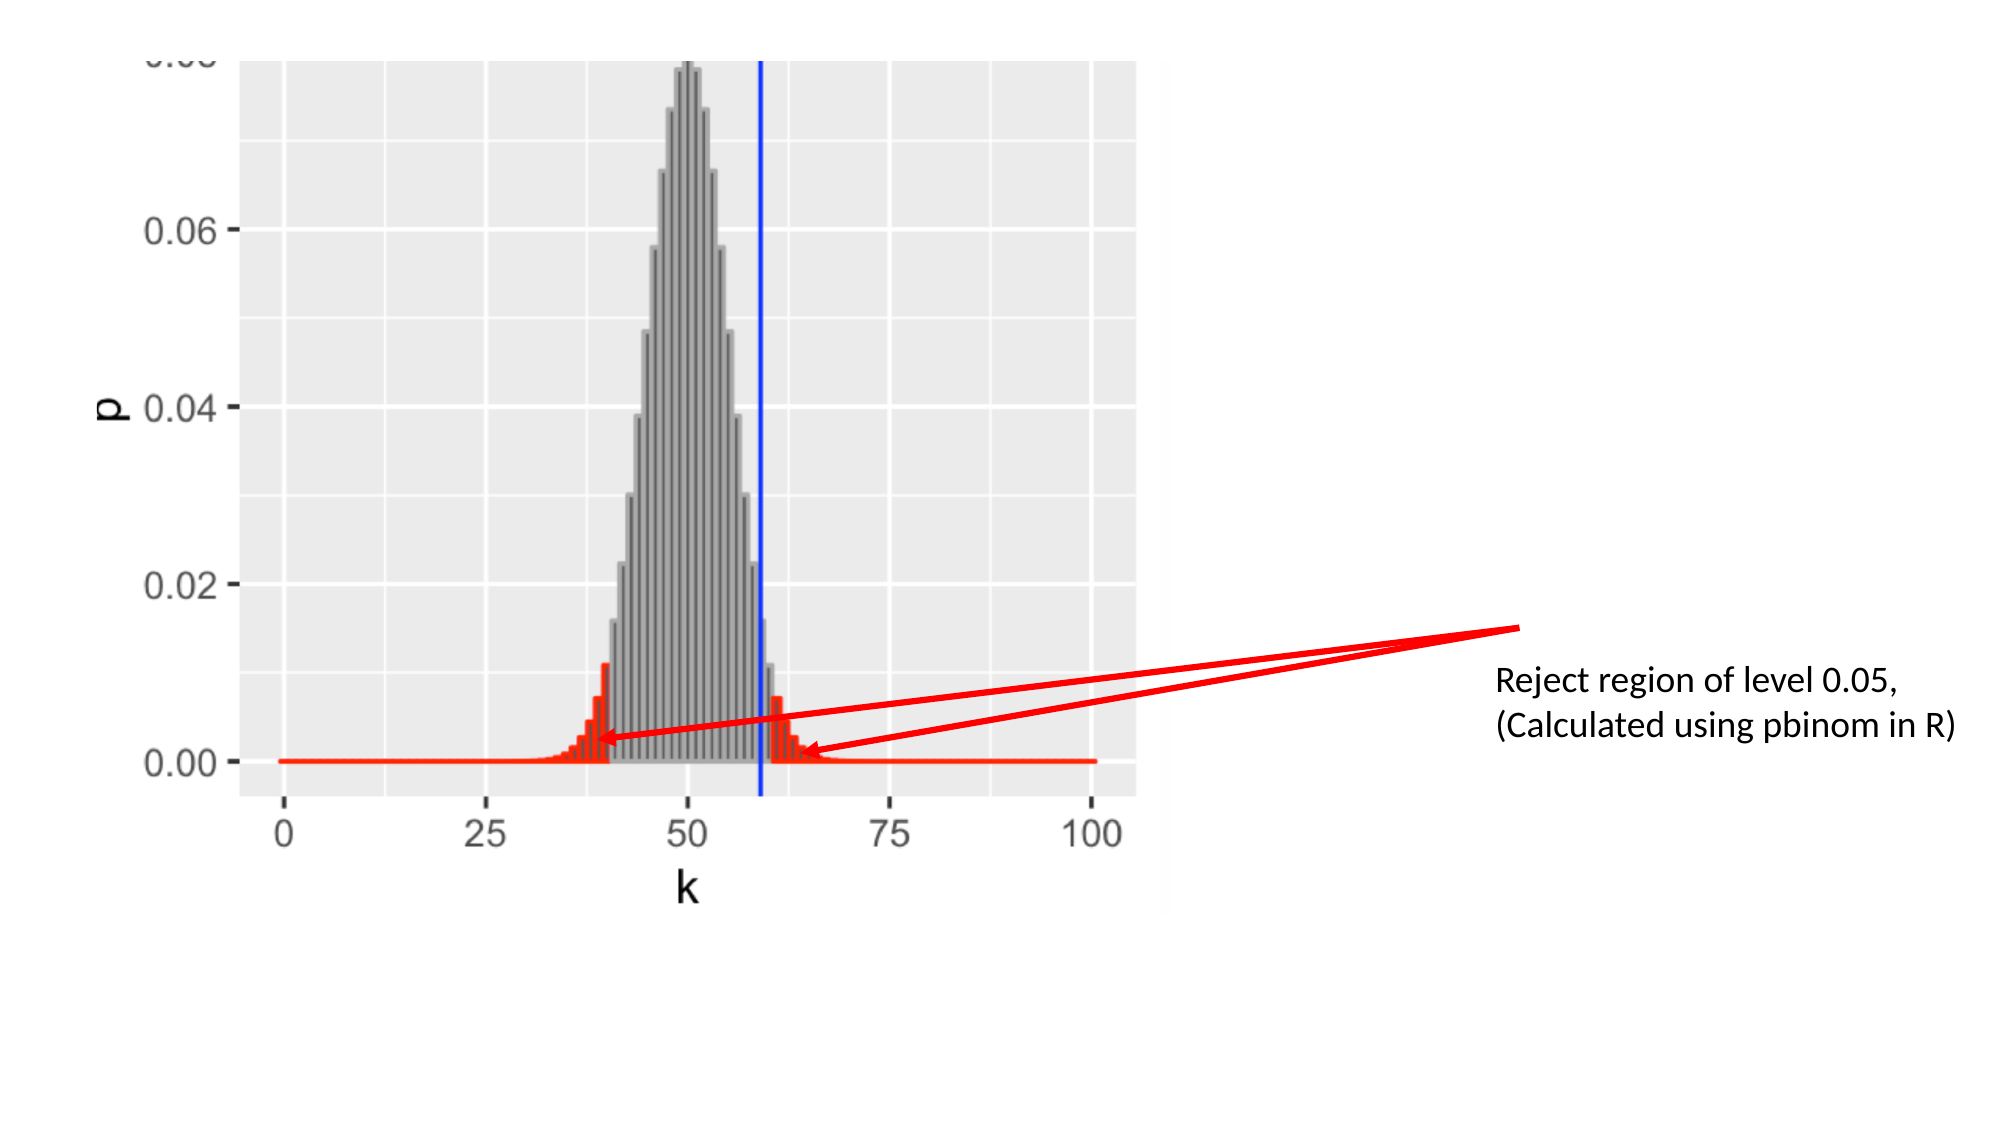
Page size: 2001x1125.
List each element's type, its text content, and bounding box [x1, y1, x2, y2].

picture [96, 61, 1171, 916]
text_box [596, 627, 800, 740]
text_box Reject region of level 0.05, (Calculated using pbinom in R) [1520, 647, 1981, 752]
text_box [800, 627, 1520, 754]
